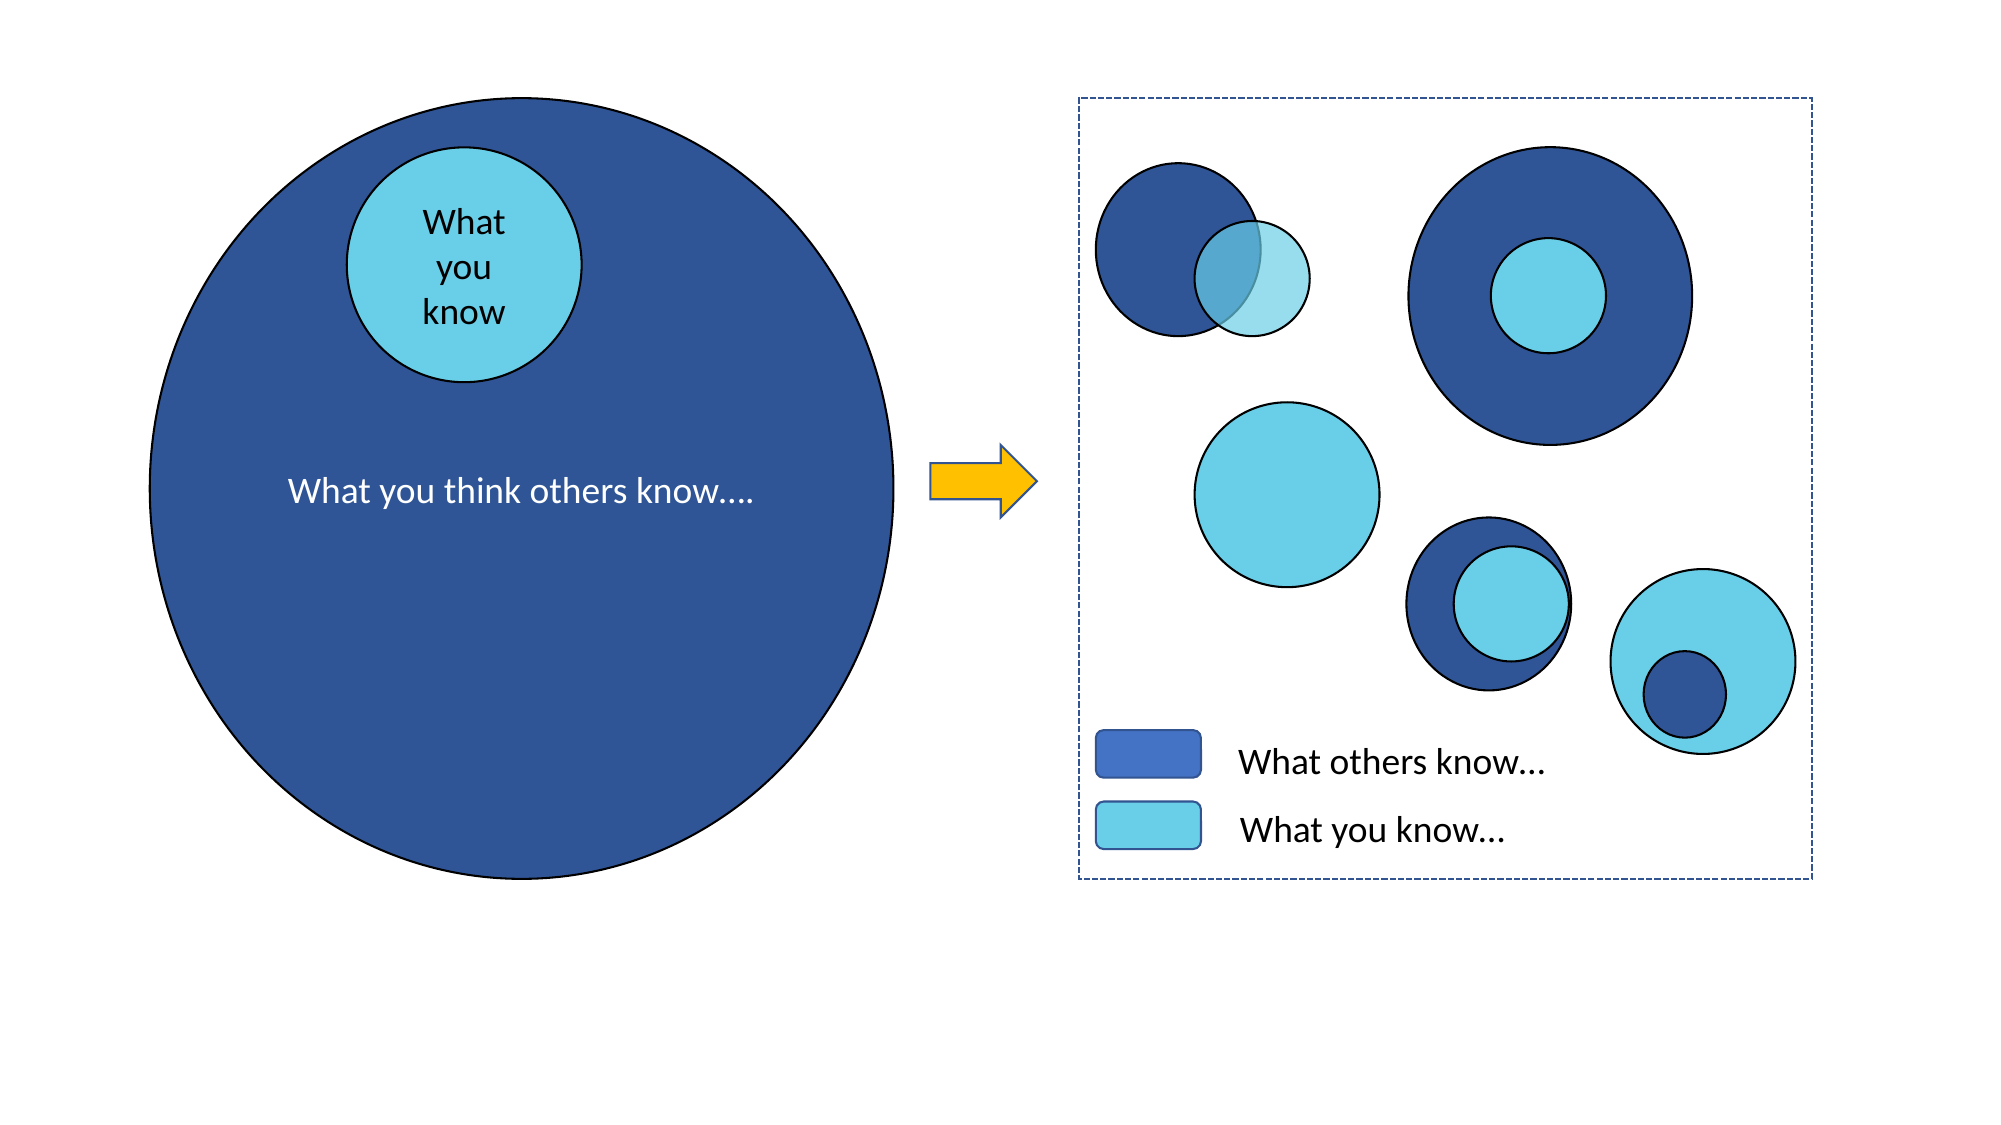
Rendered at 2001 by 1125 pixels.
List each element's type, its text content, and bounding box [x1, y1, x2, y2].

text_box [1094, 800, 1203, 851]
text_box [1609, 568, 1797, 730]
text_box What you know [345, 146, 583, 384]
text_box [1078, 97, 1813, 880]
text_box What you think others know…. [148, 97, 895, 880]
text_box [1094, 729, 1203, 779]
text_box What you know… [1225, 797, 1798, 858]
text_box What others know… [1223, 730, 1796, 790]
text_box [1642, 650, 1728, 730]
text_box [929, 442, 1039, 520]
